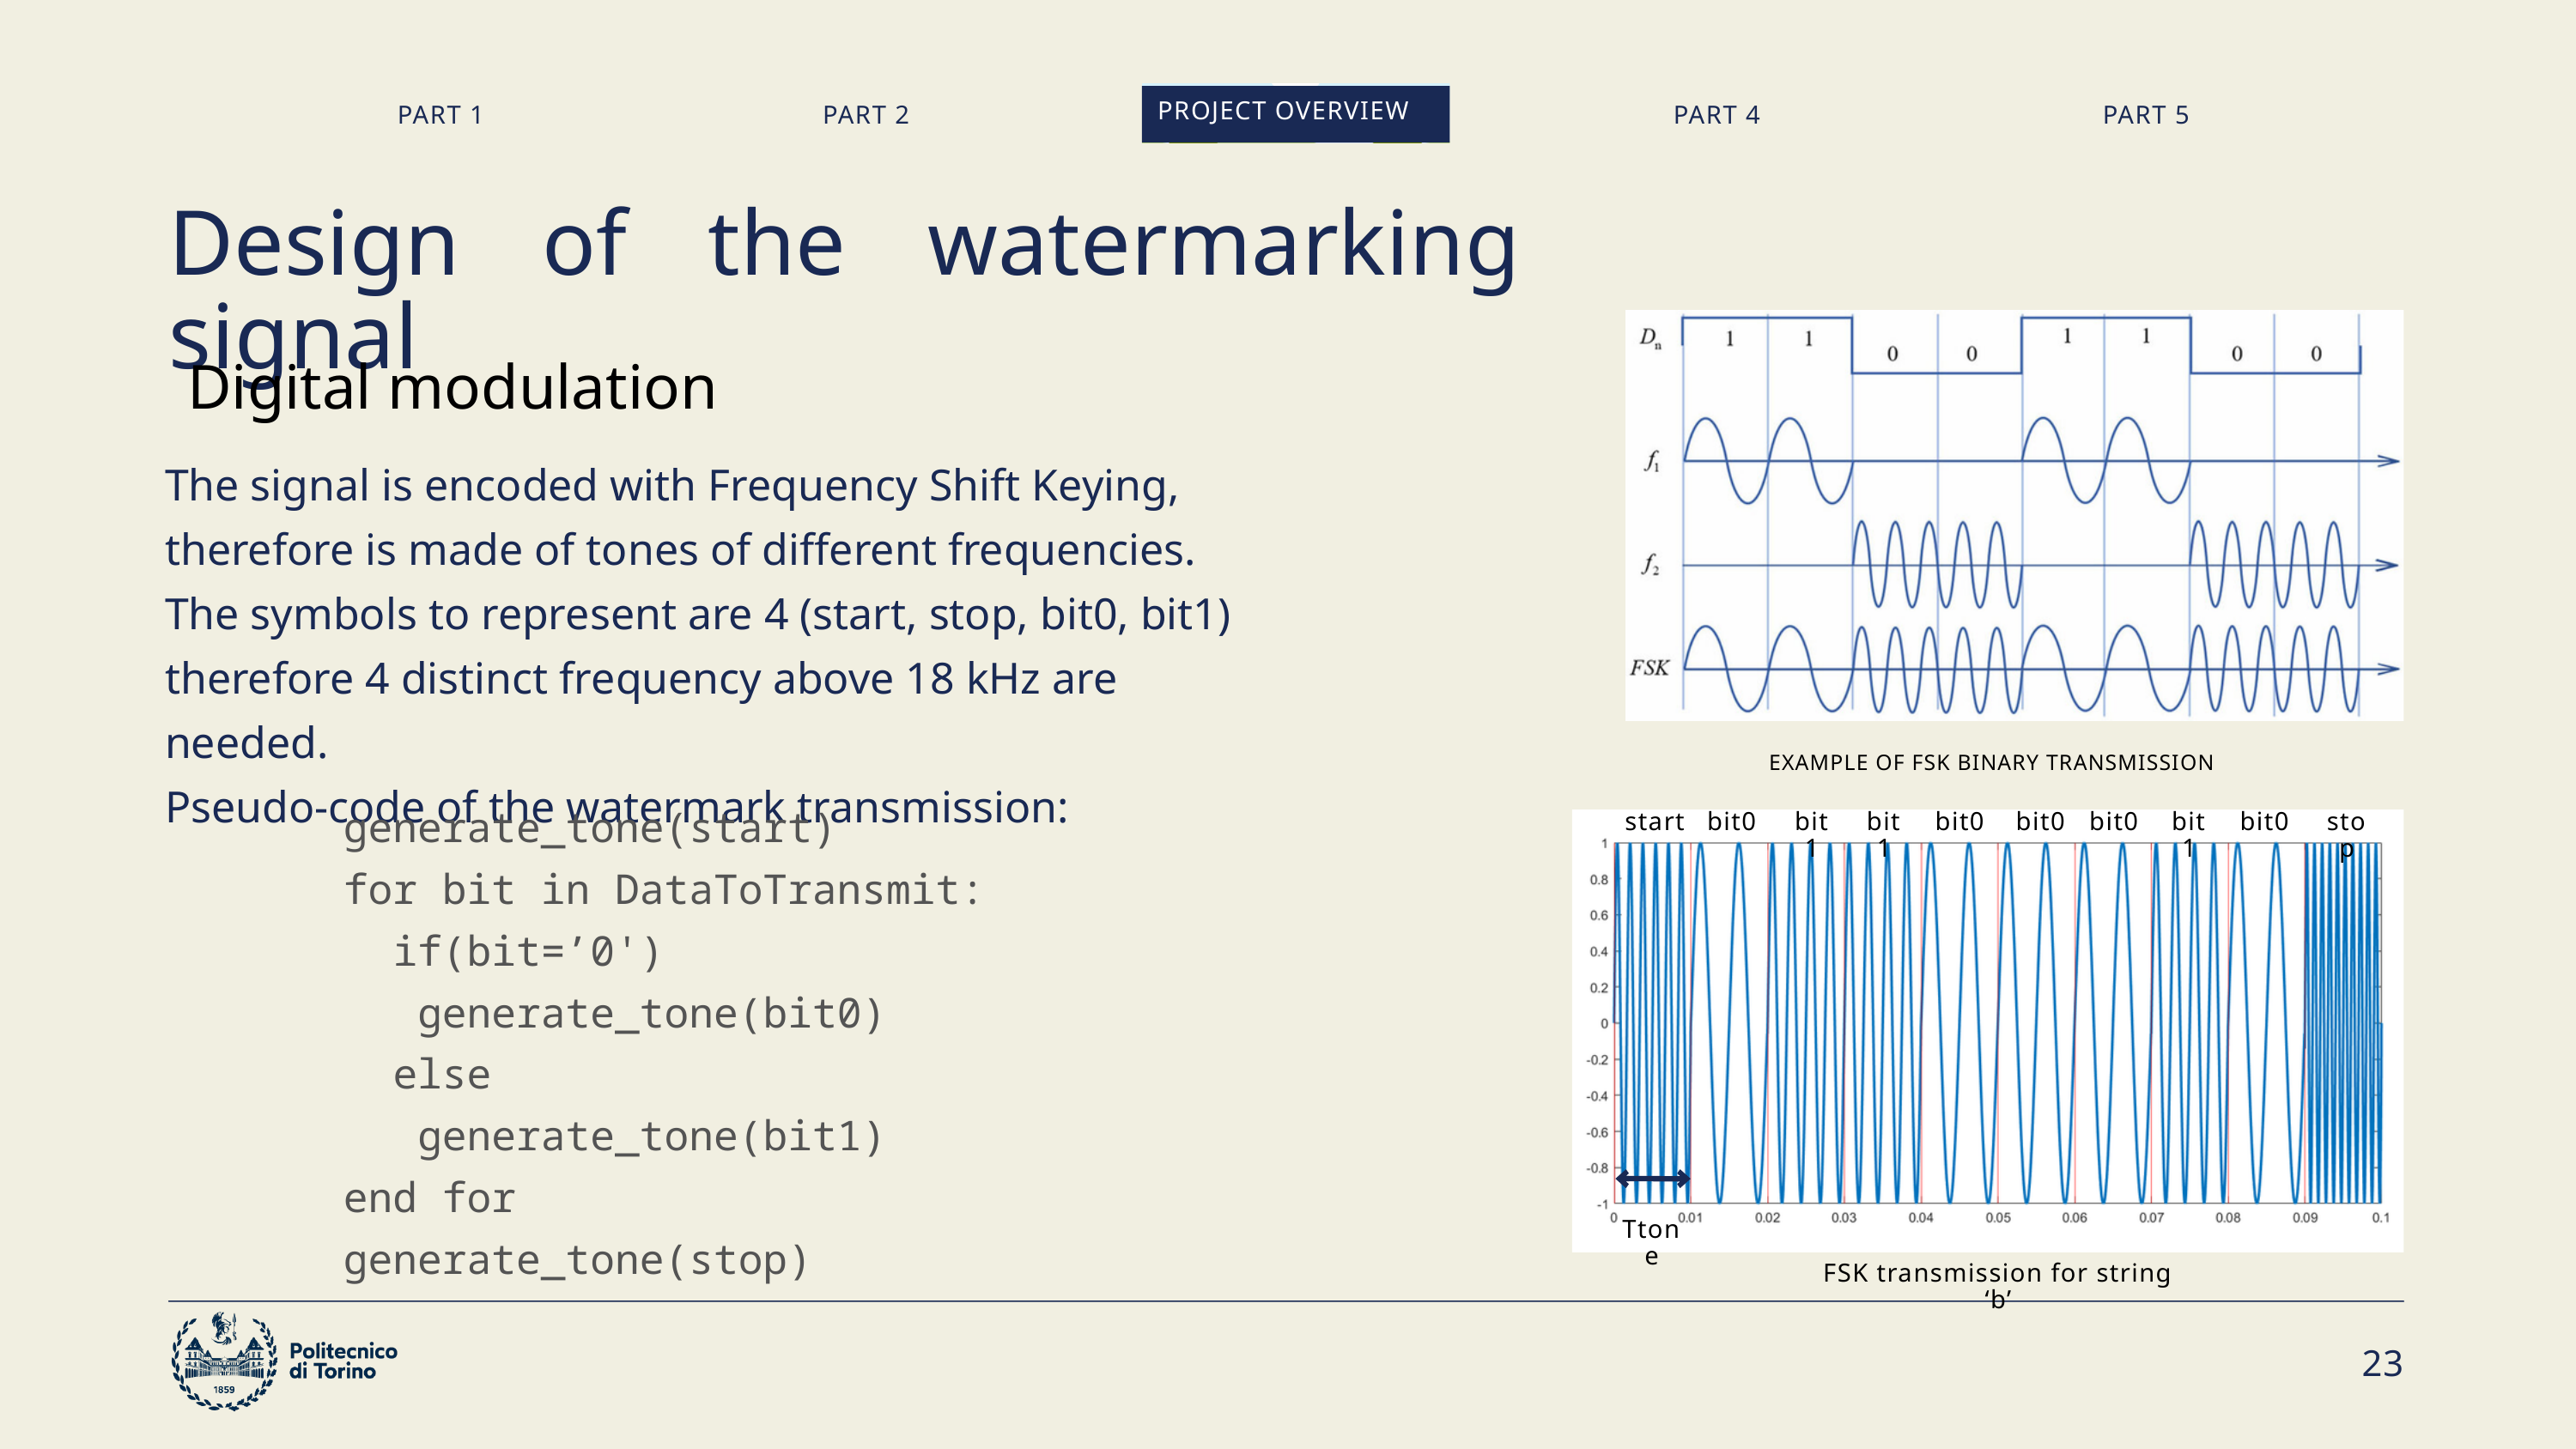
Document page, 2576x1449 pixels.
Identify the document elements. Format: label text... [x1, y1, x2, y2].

text_box generate_tone(start) for bit in DataToTransmit: if(bit=’0') generate_tone(bit0) else generate_tone(bit1) end for generate_tone(stop) [343, 724, 1421, 1345]
text_box bit0 [1934, 809, 1985, 836]
text_box [1625, 310, 2404, 721]
text_box The signal is encoded with Frequency Shift Keying, therefore is made of tones of different frequencies. The symbols to represent are 4 (start, stop, bit0, bit1) therefore 4 distinct frequency above 18 kHz are needed. Pseudo-code of the watermark transmission: [165, 445, 1242, 896]
text_box Ttone [1615, 1216, 1688, 1270]
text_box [1141, 85, 1450, 143]
text_box [1571, 809, 2404, 1252]
text_box Design of the watermarking signal [168, 198, 1522, 387]
text_box bit1 [1789, 809, 1835, 862]
text_box bit0 [1705, 809, 1758, 836]
text_box stop [2319, 809, 2374, 862]
text_box PART 1 [397, 101, 493, 129]
text_box PART 5 [2102, 101, 2202, 129]
text_box bit0 [2239, 809, 2290, 836]
text_box EXAMPLE OF FSK BINARY TRANSMISSION [1757, 751, 2227, 775]
text_box Digital modulation [168, 336, 737, 421]
text_box [168, 1310, 400, 1413]
text_box 23 [2147, 1333, 2404, 1384]
text_box FSK transmission for string ‘b’ [1807, 1260, 2190, 1314]
text_box PART 2 [823, 101, 919, 129]
text_box PART 4 [1674, 101, 1773, 129]
text_box bit1 [1862, 809, 1907, 862]
text_box bit0 [2014, 809, 2067, 836]
text_box start [1624, 809, 1686, 836]
text_box bit0 [2087, 809, 2140, 836]
text_box bit1 [2166, 809, 2212, 862]
text_box [1615, 1172, 1691, 1185]
